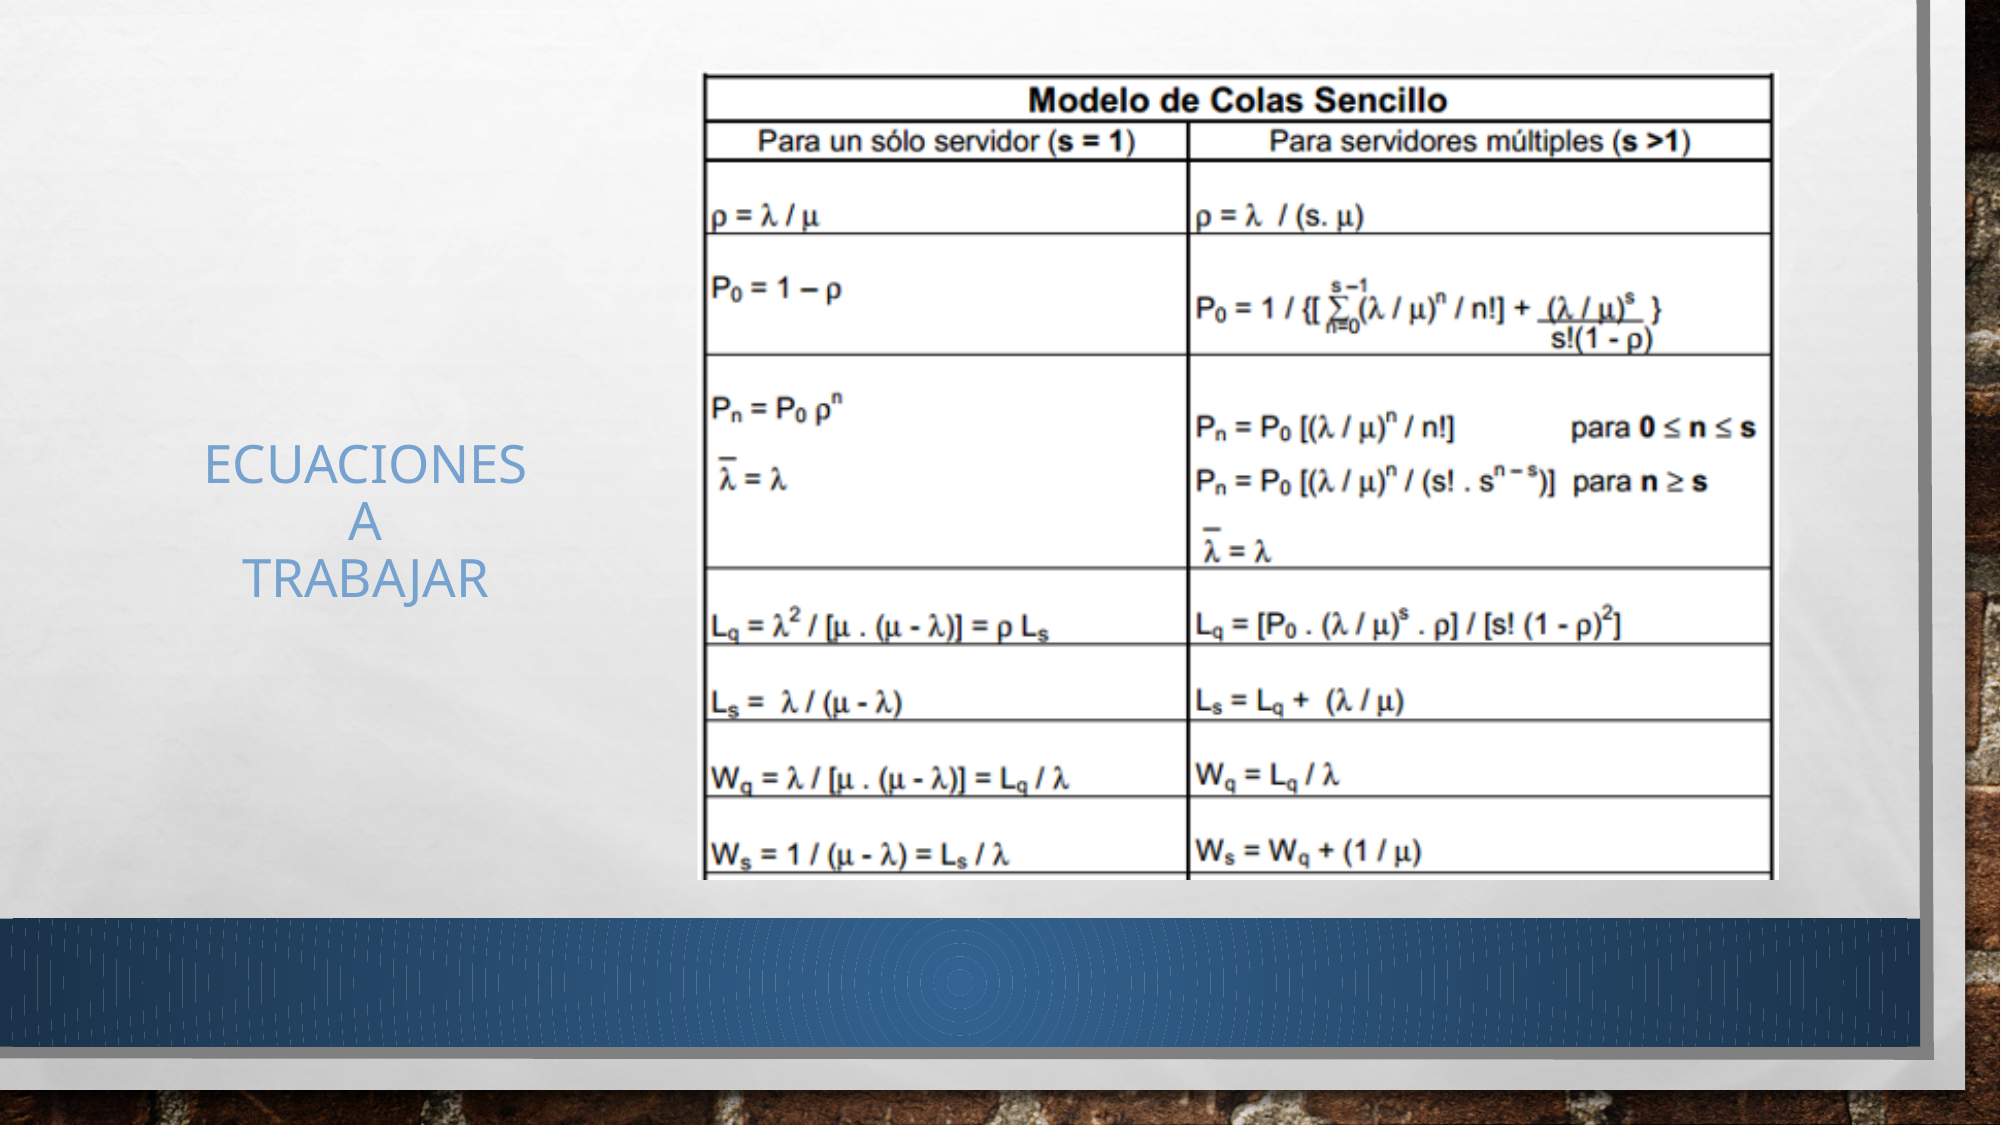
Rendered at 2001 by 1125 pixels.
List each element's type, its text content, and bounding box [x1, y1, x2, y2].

picture [0, 0, 2000, 1125]
title ECUACIONES A trabajar [66, 428, 666, 618]
picture [696, 69, 1779, 881]
